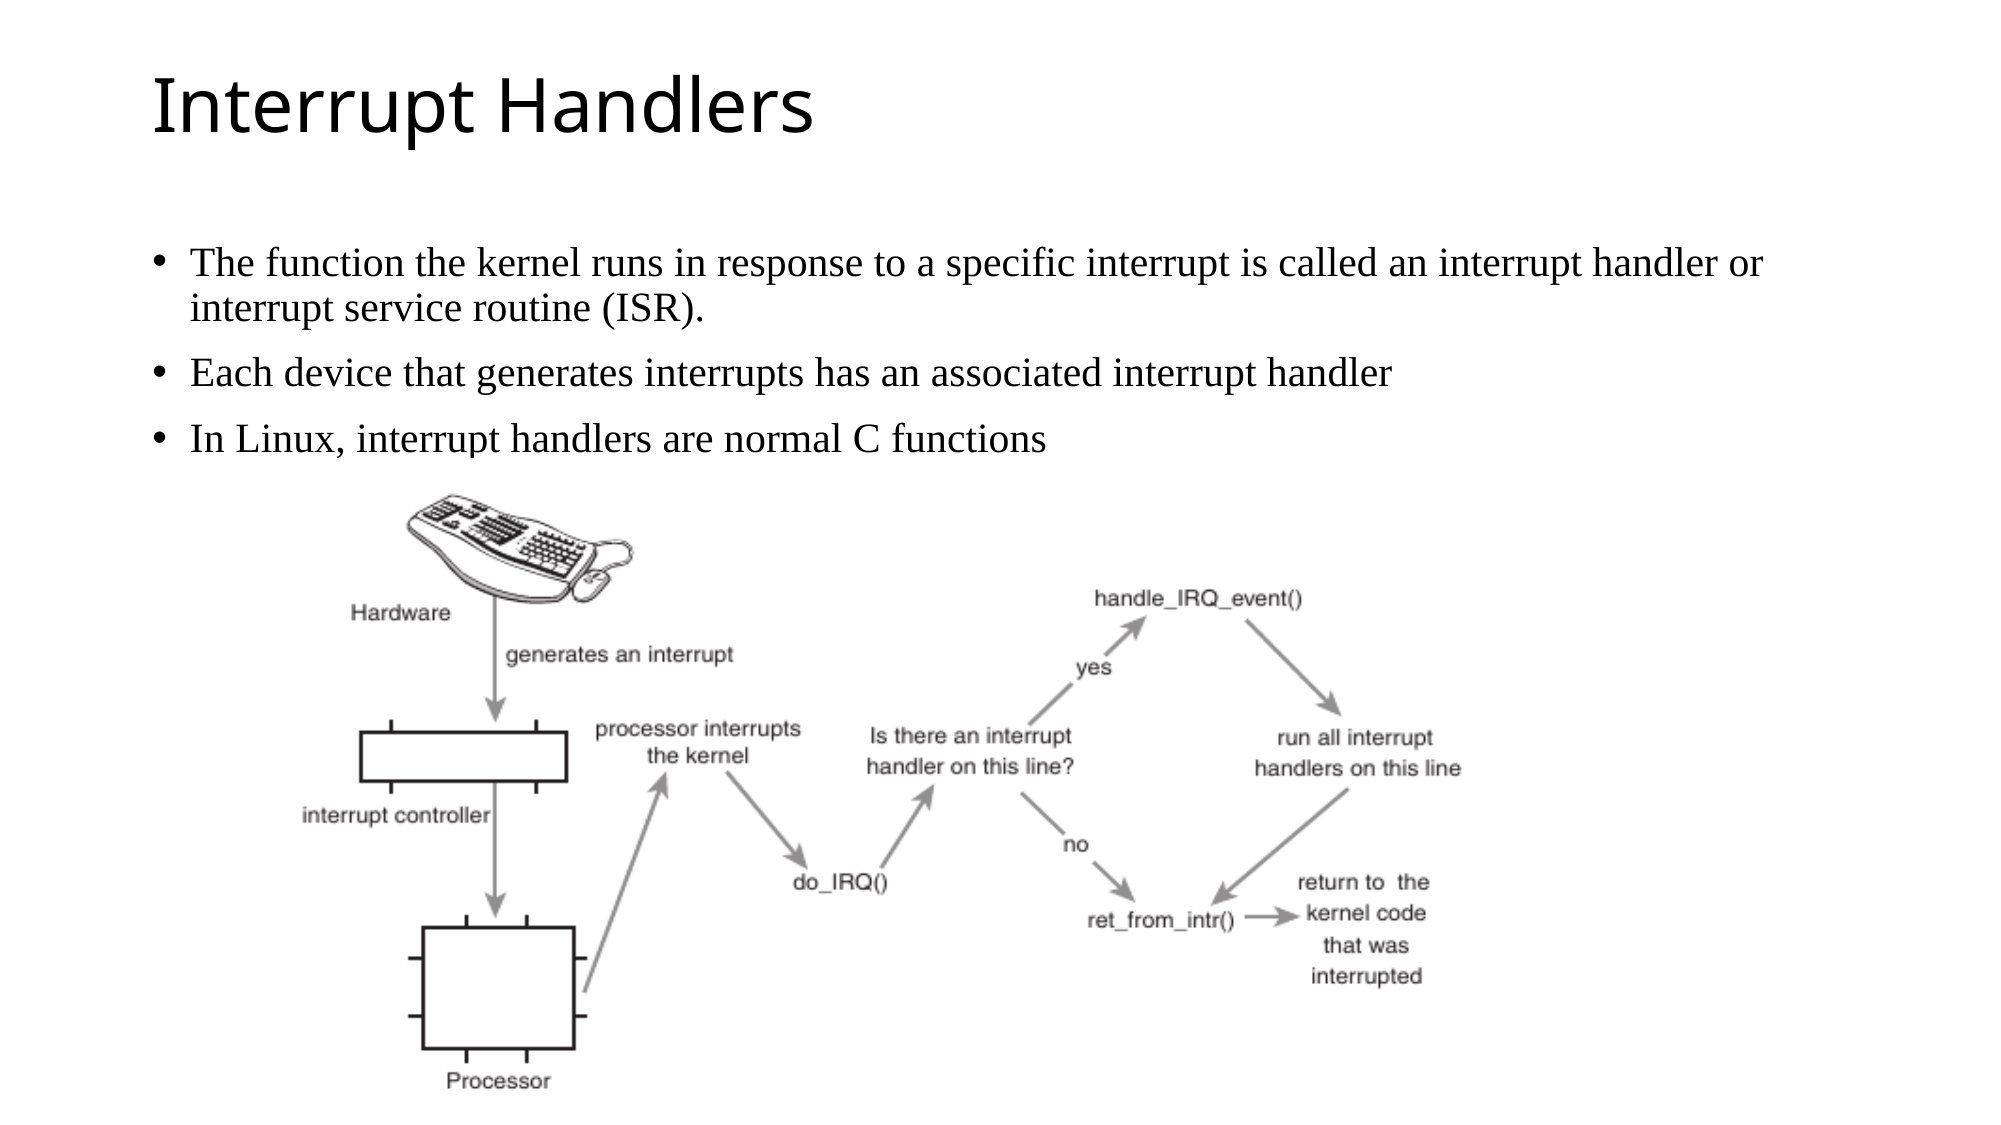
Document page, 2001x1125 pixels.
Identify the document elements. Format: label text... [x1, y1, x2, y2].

picture [239, 458, 1539, 1125]
list The function the kernel runs in response to a specific interrupt is called an interrupt handler or interrupt service routine (ISR). Each device that generates interrupts has an associated interrupt handler In Linux, interrupt handlers are normal C functions [137, 232, 1863, 1014]
title Interrupt Handlers [137, 59, 1863, 157]
